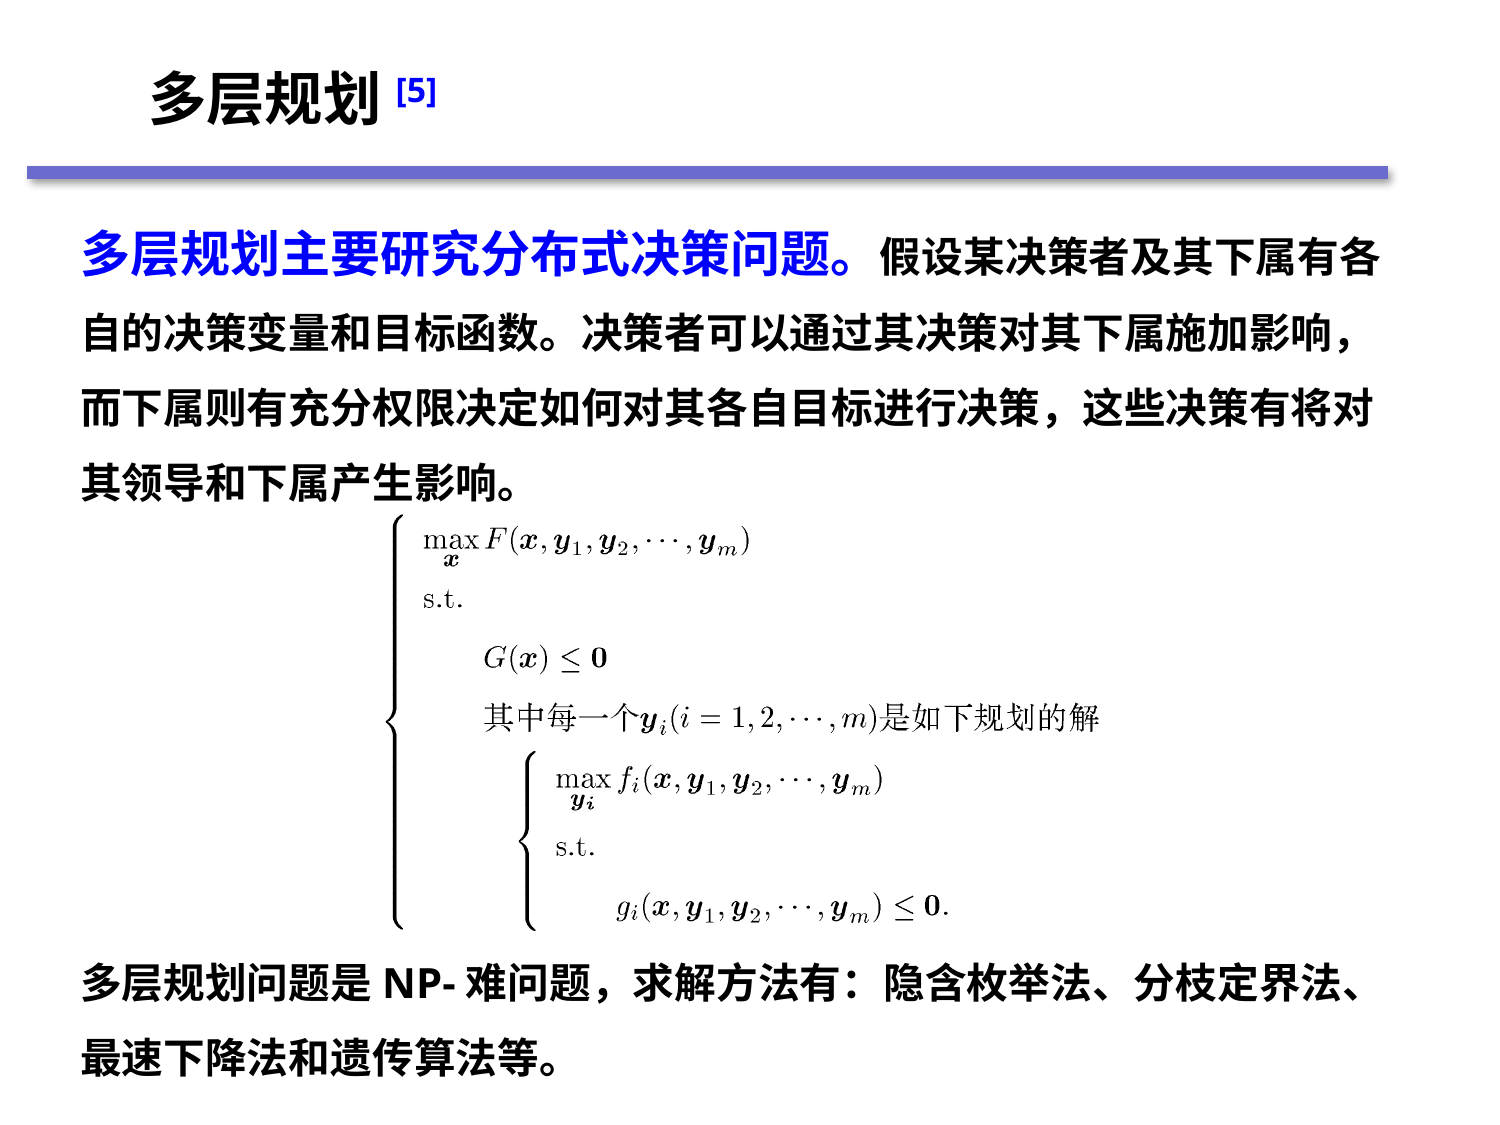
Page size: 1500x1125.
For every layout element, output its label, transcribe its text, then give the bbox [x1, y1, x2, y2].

picture [371, 503, 1113, 941]
text_box 多层规划[5] [133, 54, 453, 140]
list 多层规划主要研究分布式决策问题。假设某决策者及其下属有各自的决策变量和目标函数。决策者可以通过其决策对其下属施加影响，而下属则有充分权限决定如何对其各自目标进行决策，这些决策有将对其领导和下属产生影响。 多层规划问题是NP-难问题，求解方法有：隐含枚举法、分枝定界法、最速下降法和遗传算法等。 [64, 184, 1412, 1083]
